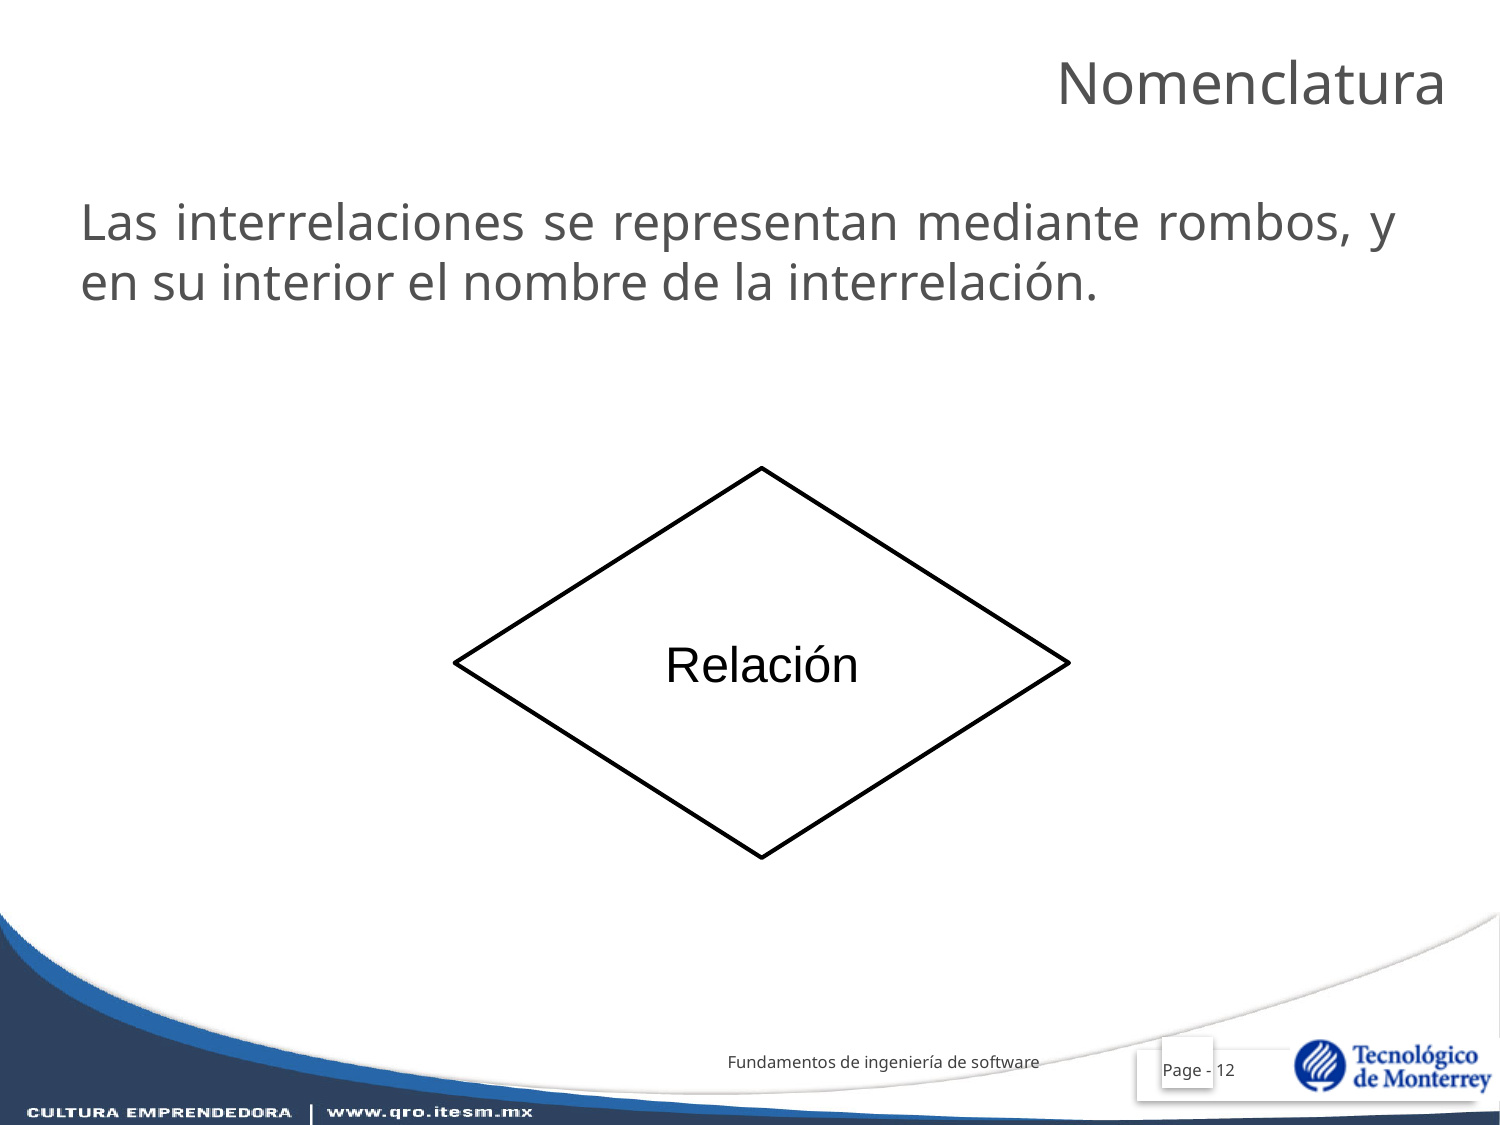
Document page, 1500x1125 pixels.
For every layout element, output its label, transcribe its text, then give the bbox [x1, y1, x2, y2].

list Es el número de entidades que participan en la relación. Se puede restringir el modelo E‑R para incluir solo conjuntos de relaciones binarias, es decir de grado 2 (es aconsejable). [0, 912, 1500, 1125]
text_box Relación [452, 466, 1071, 860]
title Nomenclatura [49, 24, 1463, 138]
list Las interrelaciones se representan mediante rombos, y en su interior el nombre de la interrelación. [64, 138, 1412, 492]
picture [1290, 1038, 1500, 1101]
